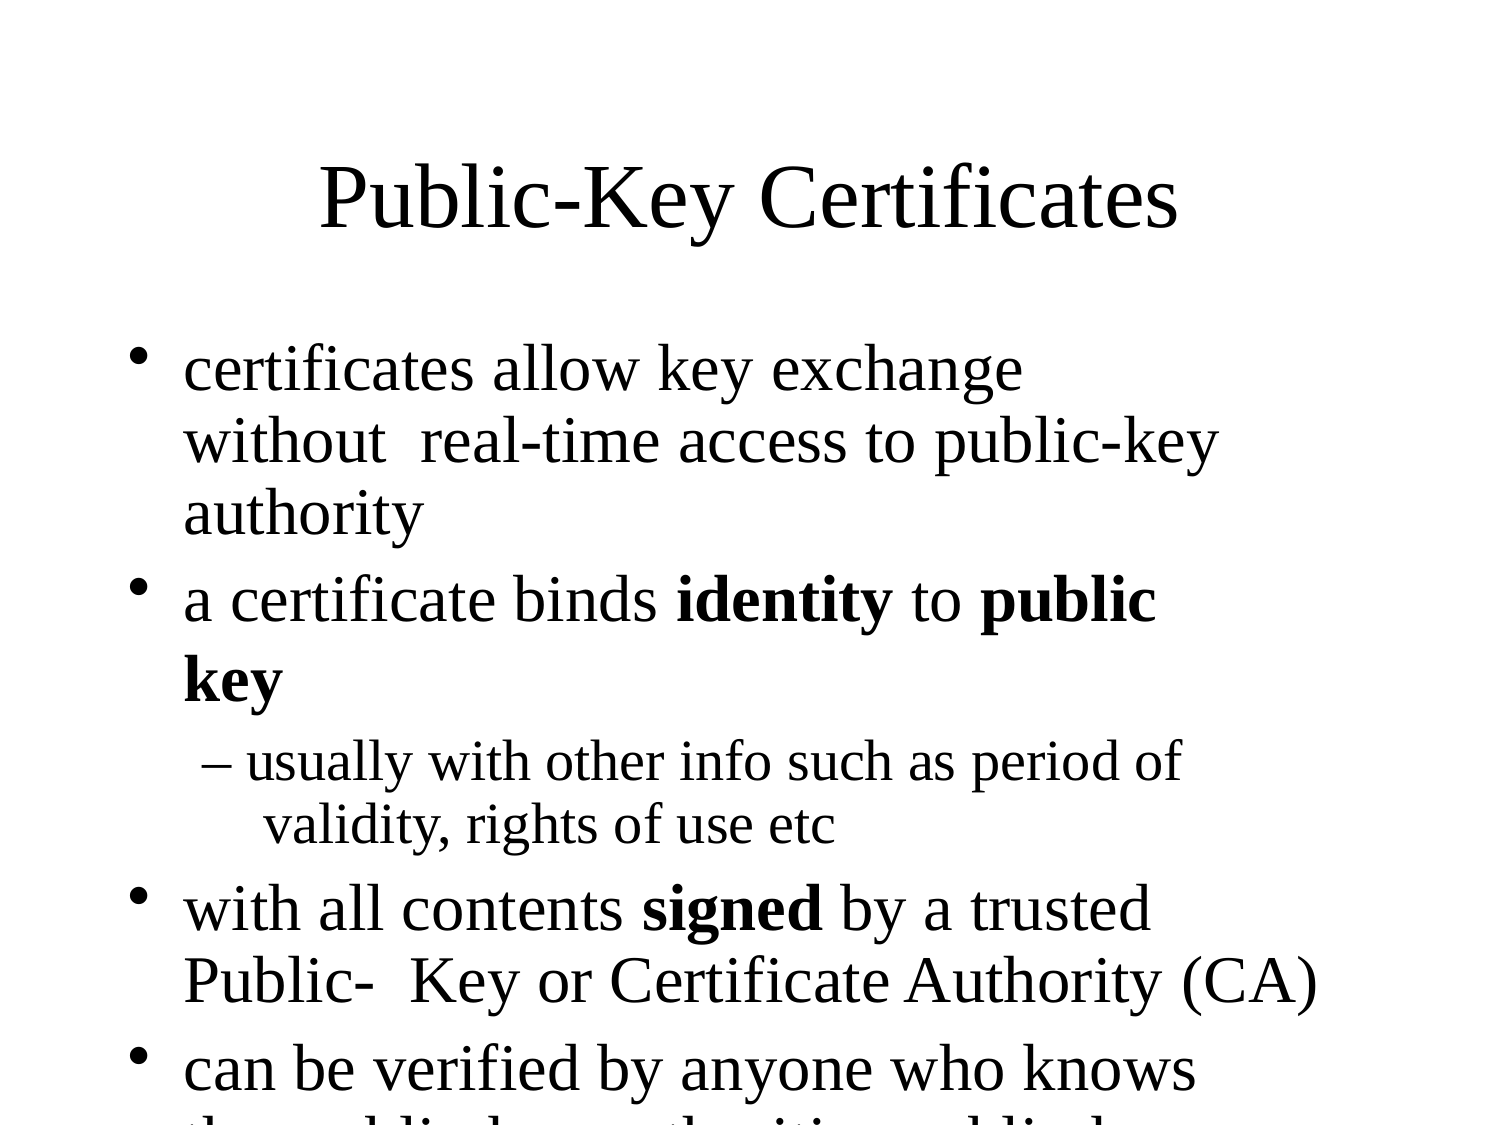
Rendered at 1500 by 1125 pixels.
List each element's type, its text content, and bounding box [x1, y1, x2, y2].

title Public-Key Certificates [316, 133, 1184, 320]
text_box certificates allow key exchange without real-time access to public-key authority a certificate binds identity to public key – usually with other info such as period of validity, rights of use etc with all contents signed by a trusted Public- Key or Certificate Authority (CA) can be verified by anyone who knows the public-key authorities public-key [125, 320, 1363, 1125]
